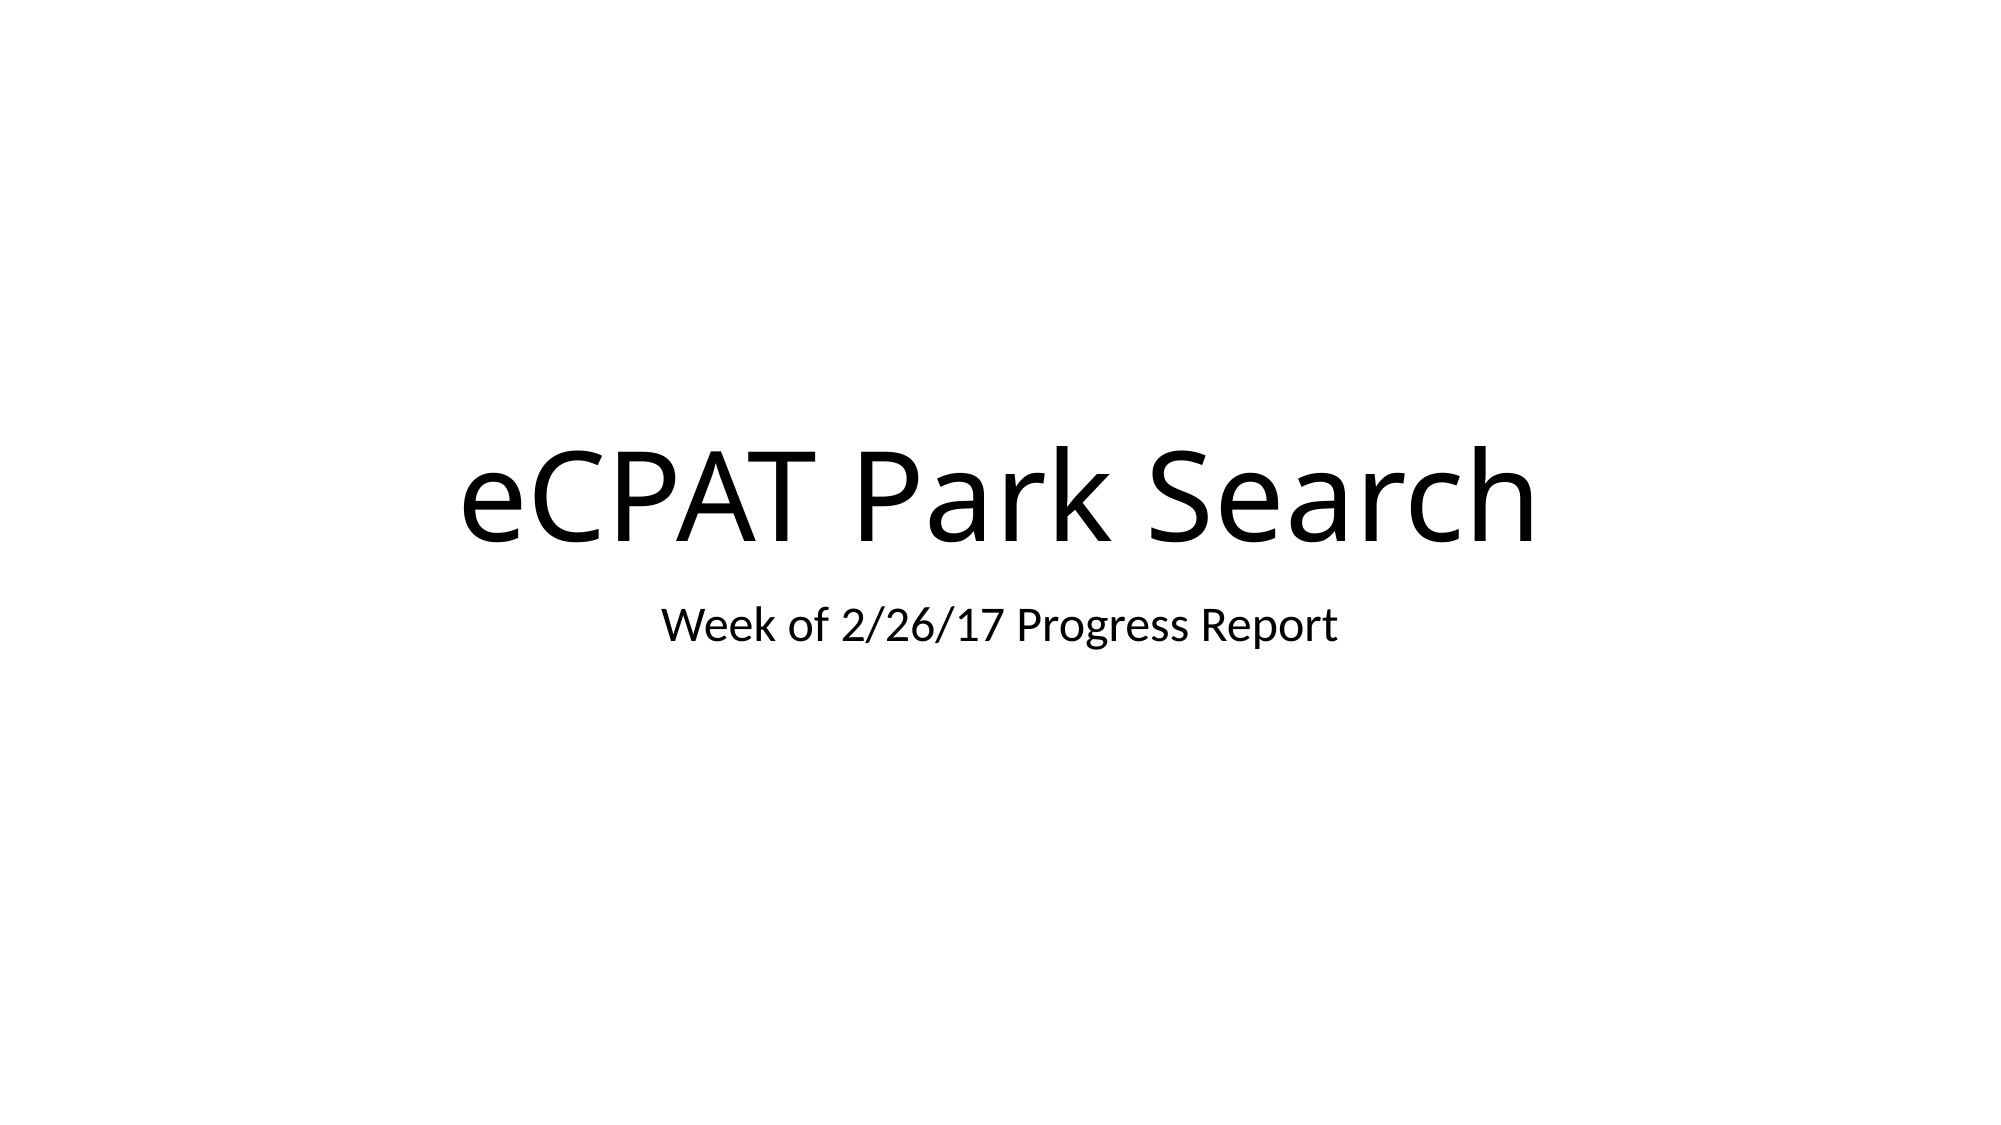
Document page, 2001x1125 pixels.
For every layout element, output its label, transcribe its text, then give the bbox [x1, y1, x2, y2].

subtitle Week of 2/26/17 Progress Report [249, 590, 1750, 863]
title eCPAT Park Search [249, 184, 1750, 576]
